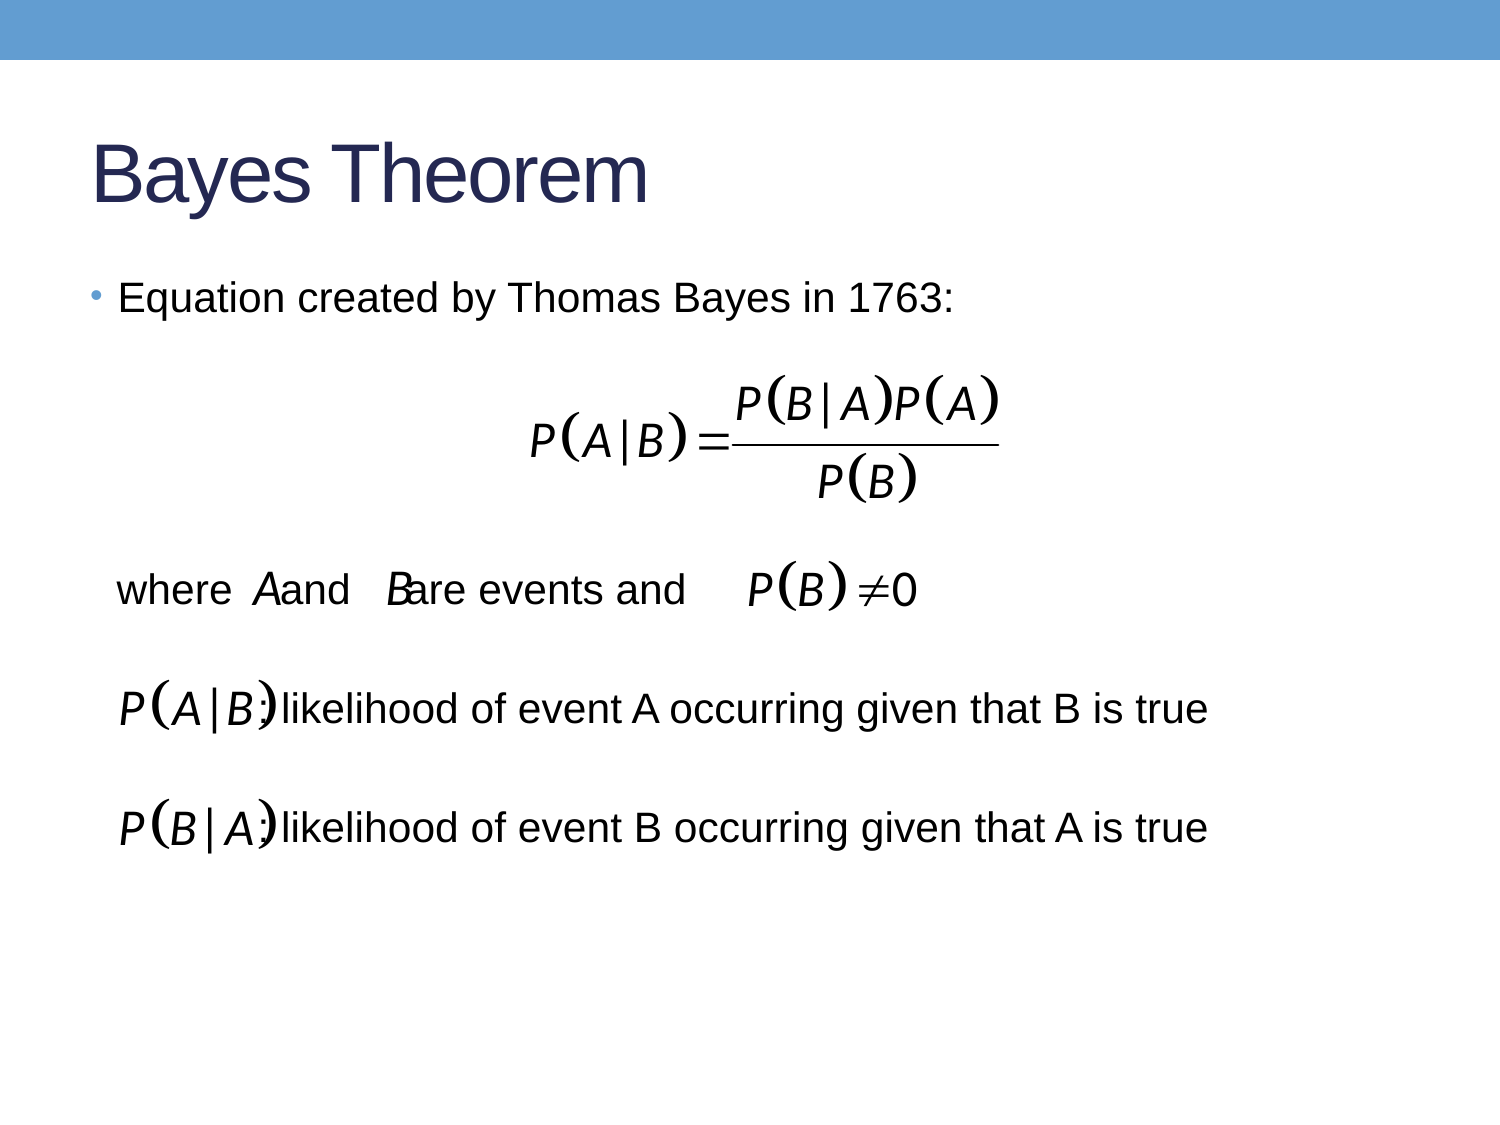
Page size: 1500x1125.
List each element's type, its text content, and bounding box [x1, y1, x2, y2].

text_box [111, 668, 282, 756]
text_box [739, 550, 927, 638]
title Bayes Theorem [75, 87, 1425, 250]
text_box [379, 561, 422, 615]
list Equation created by Thomas Bayes in 1763: where and are events and : likelihood of event A occurring given that B is true : likelihood of event B occurring given that A is true [75, 262, 1412, 870]
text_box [522, 367, 1010, 528]
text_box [243, 561, 291, 615]
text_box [111, 788, 282, 876]
